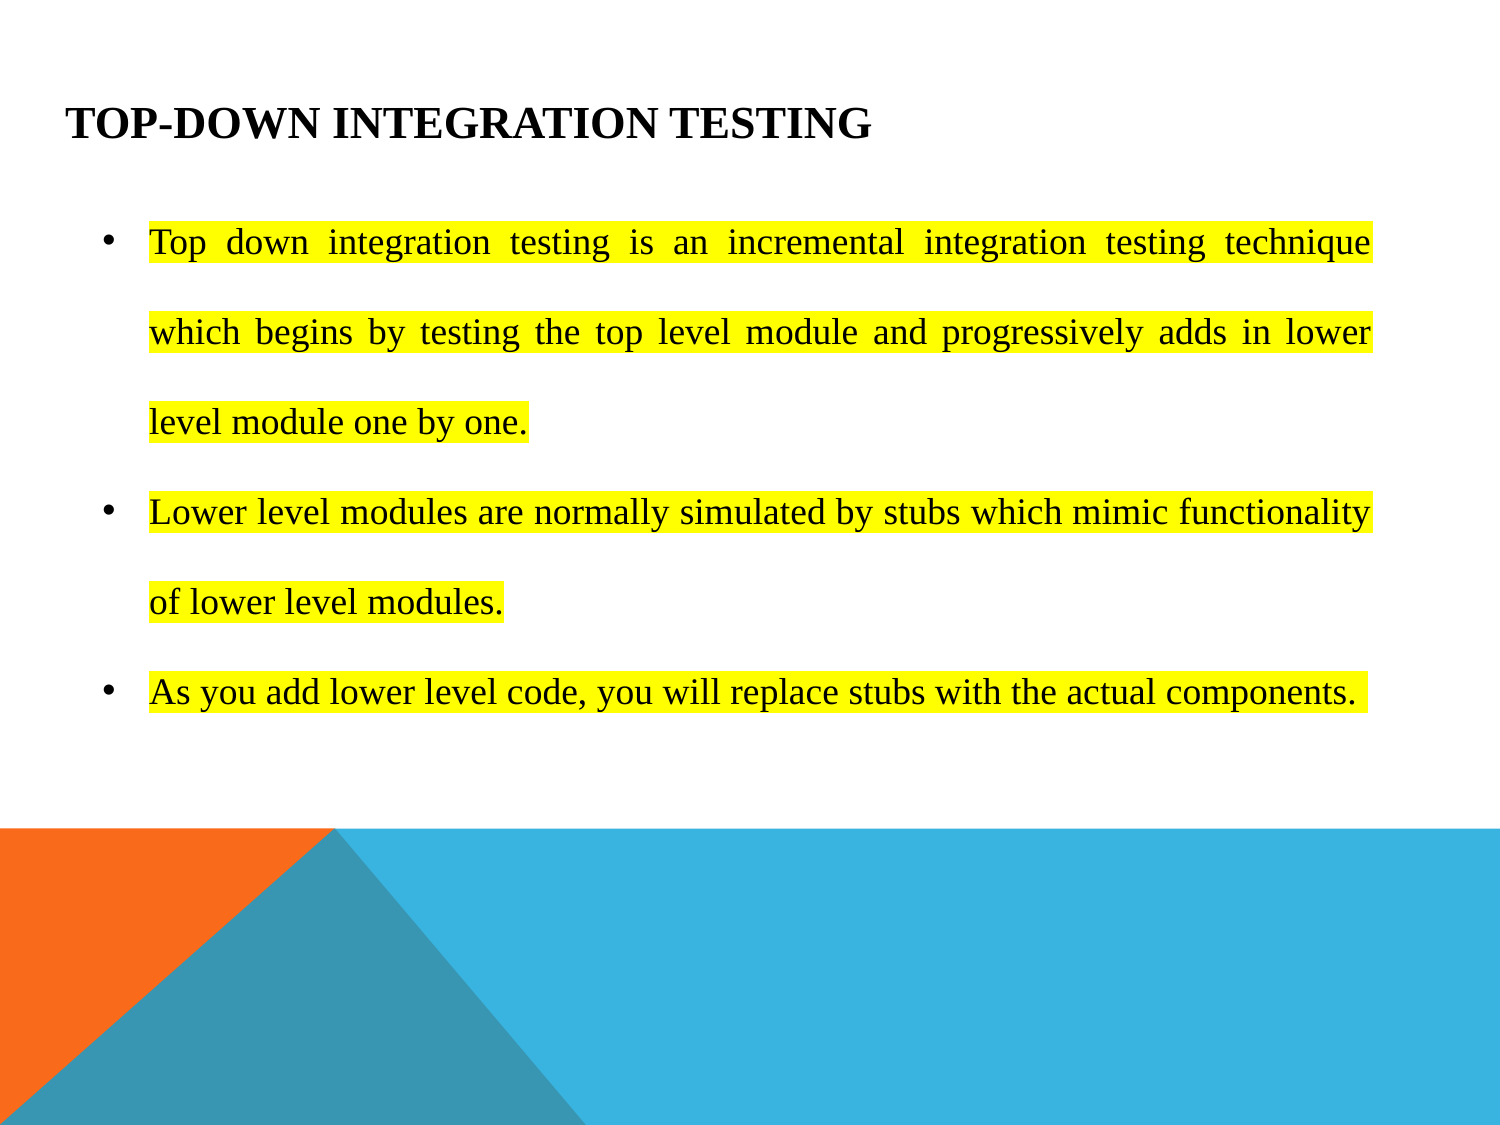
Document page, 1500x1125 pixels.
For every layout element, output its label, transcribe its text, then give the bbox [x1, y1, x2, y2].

text_box Top down integration testing is an incremental integration testing technique which begins by testing the top level module and progressively adds in lower level module one by one. Lower level modules are normally simulated by stubs which mimic functionality of lower level modules. As you add lower level code, you will replace stubs with the actual components. [87, 164, 1388, 720]
title Top-down Integration Testing [50, 75, 1284, 165]
